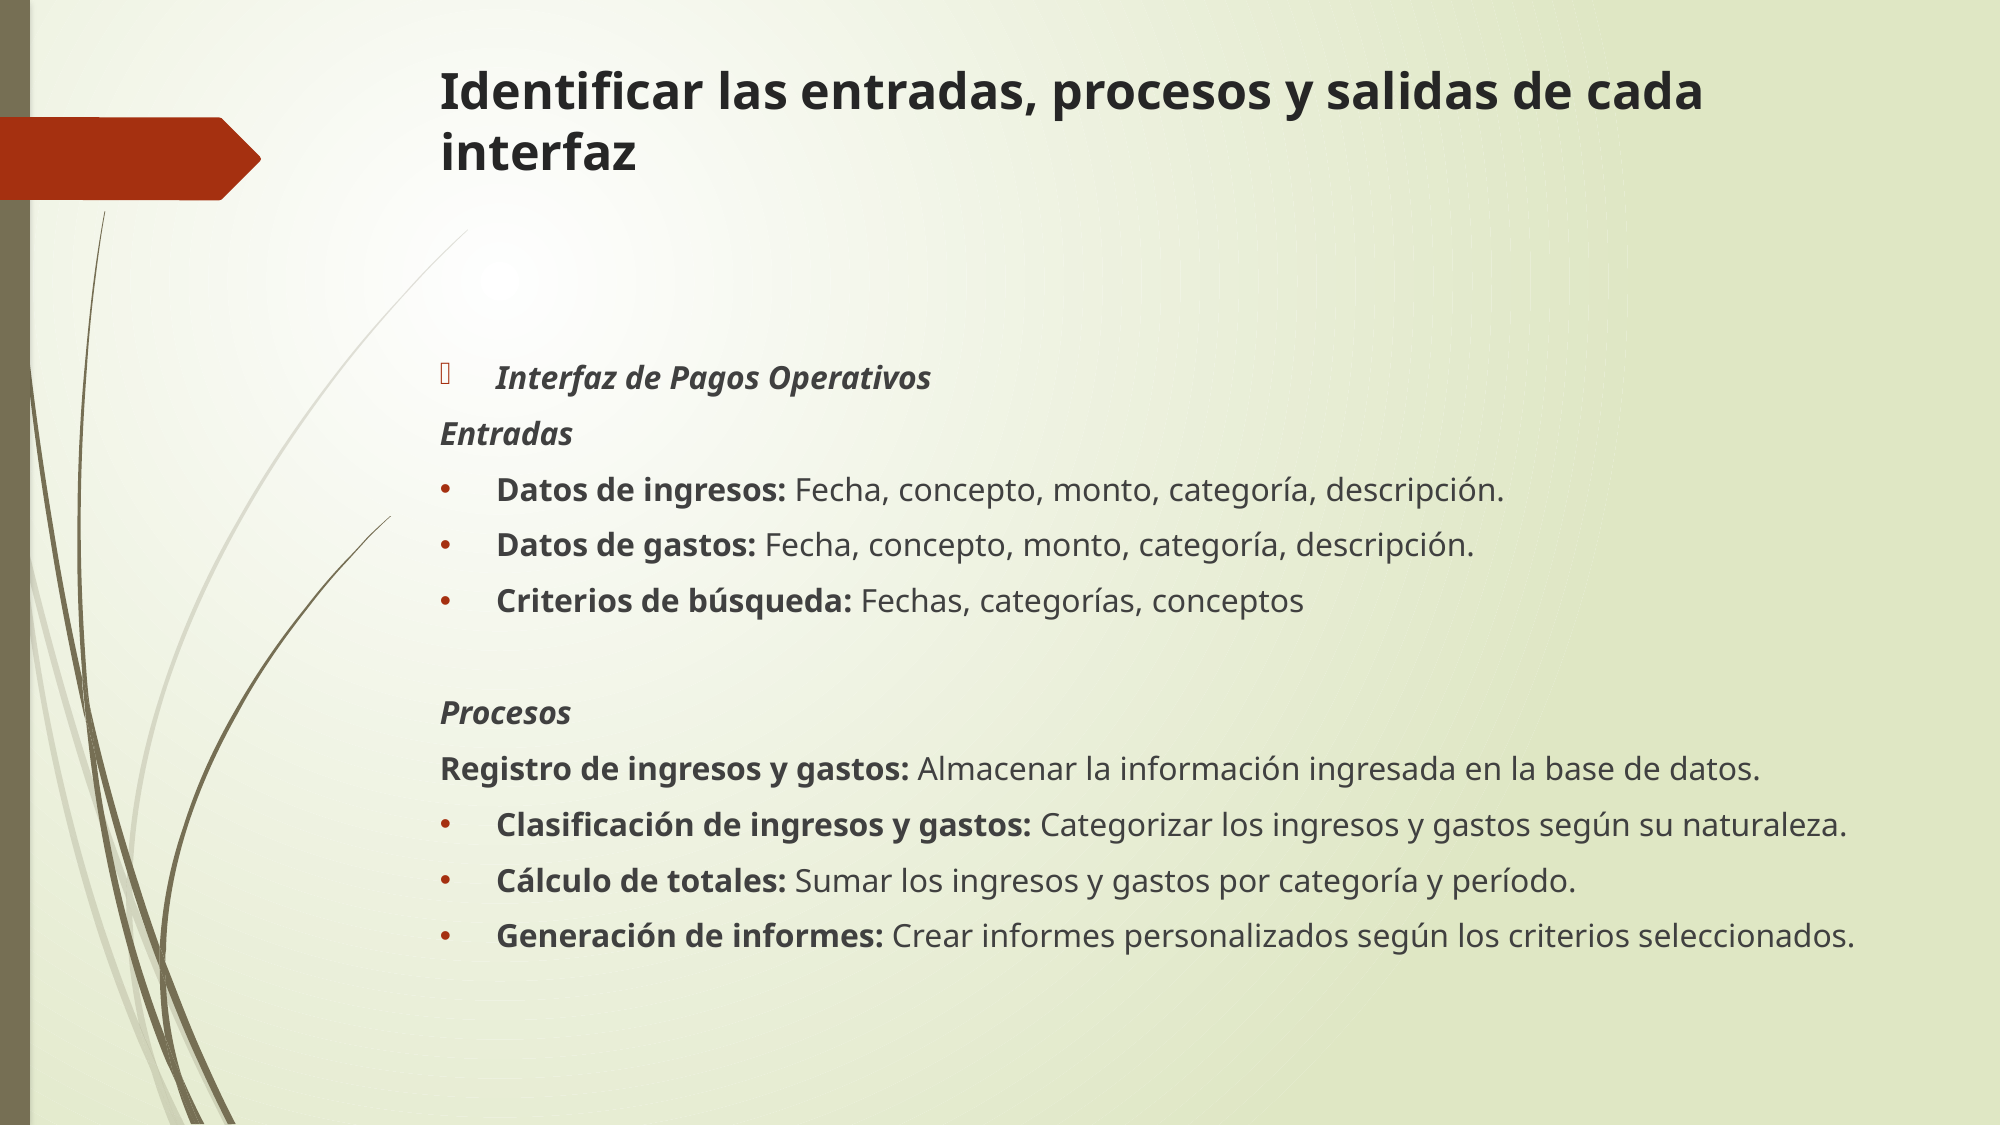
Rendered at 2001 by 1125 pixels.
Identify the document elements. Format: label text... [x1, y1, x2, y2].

title Identificar las entradas, procesos y salidas de cada interfaz [425, 52, 1888, 248]
list Interfaz de Pagos Operativos Entradas Datos de ingresos: Fecha, concepto, monto, categoría, descripción. Datos de gastos: Fecha, concepto, monto, categoría, descripción. Criterios de búsqueda: Fechas, categorías, conceptos Procesos Registro de ingresos y gastos: Almacenar la información ingresada en la base de datos. Clasificación de ingresos y gastos: Categorizar los ingresos y gastos según su naturaleza. Cálculo de totales: Sumar los ingresos y gastos por categoría y período. Generación de informes: Crear informes personalizados según los criterios seleccionados. [424, 350, 1888, 970]
